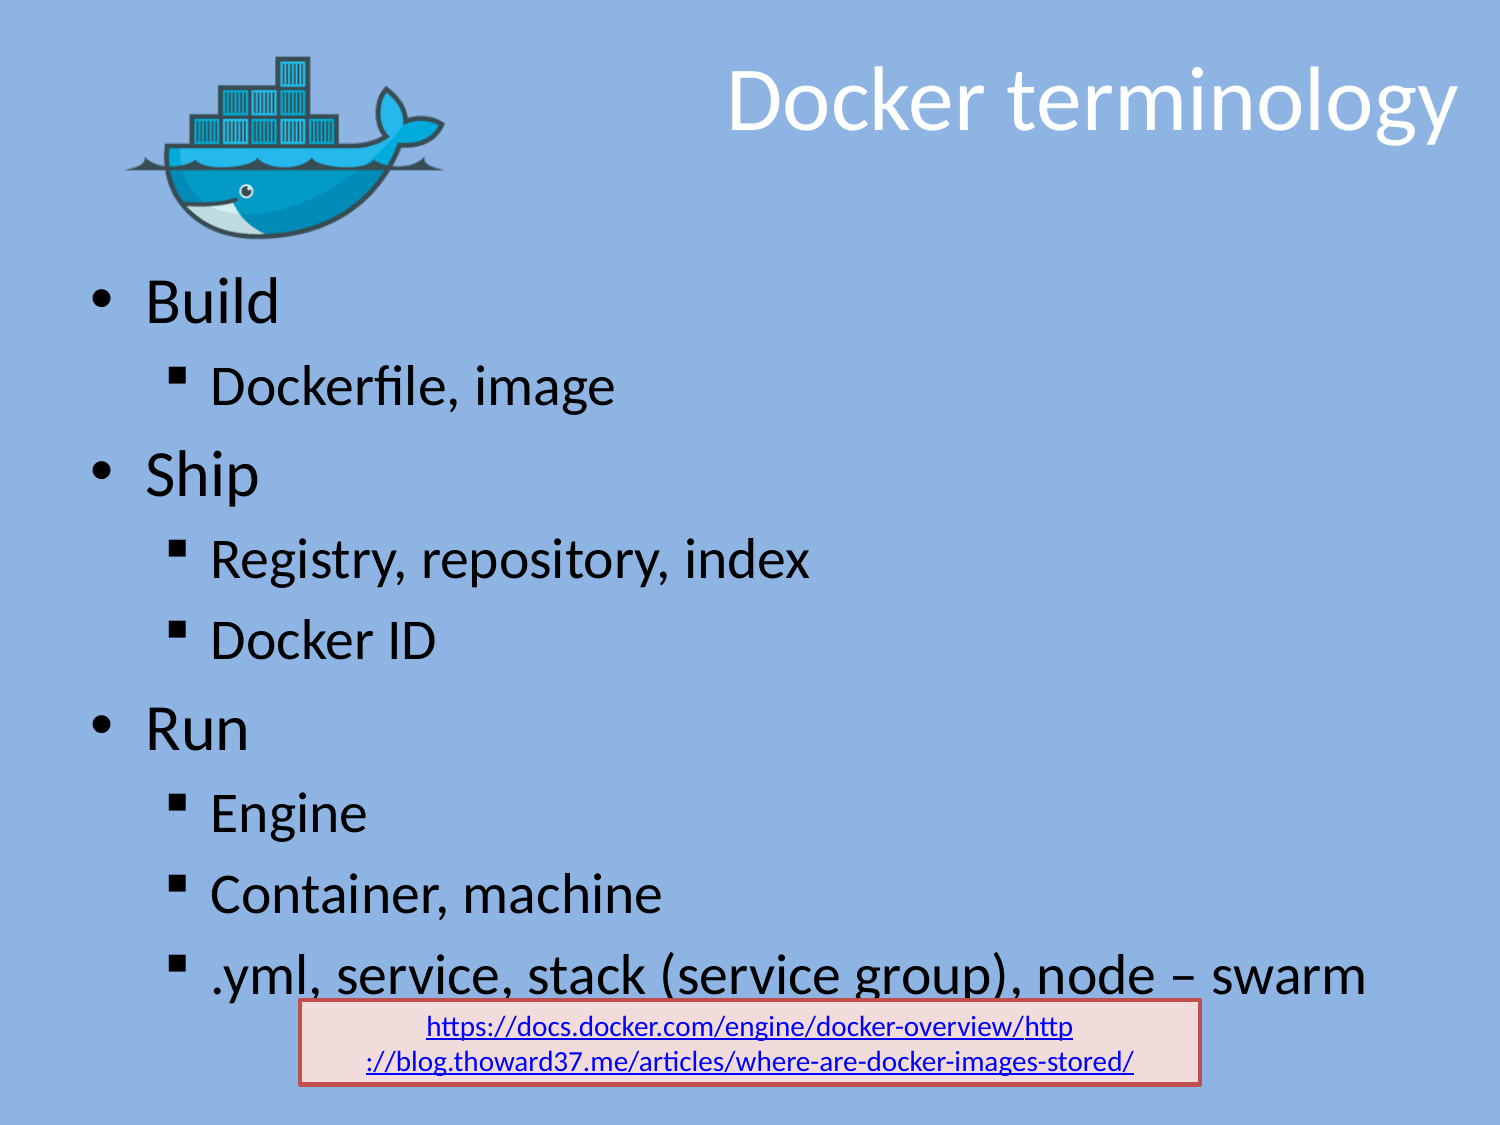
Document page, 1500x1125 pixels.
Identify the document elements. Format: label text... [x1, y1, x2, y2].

picture [124, 56, 446, 246]
list Build Dockerfile, image Ship Registry, repository, index Docker ID Run Engine Container, machine .yml, service, stack (service group), node – swarm [75, 249, 1425, 1018]
title Docker terminology [24, 12, 1475, 175]
text_box https://docs.docker.com/engine/docker-overview/ http://blog.thoward37.me/articles/where-are-docker-images-stored/ [298, 998, 1202, 1087]
